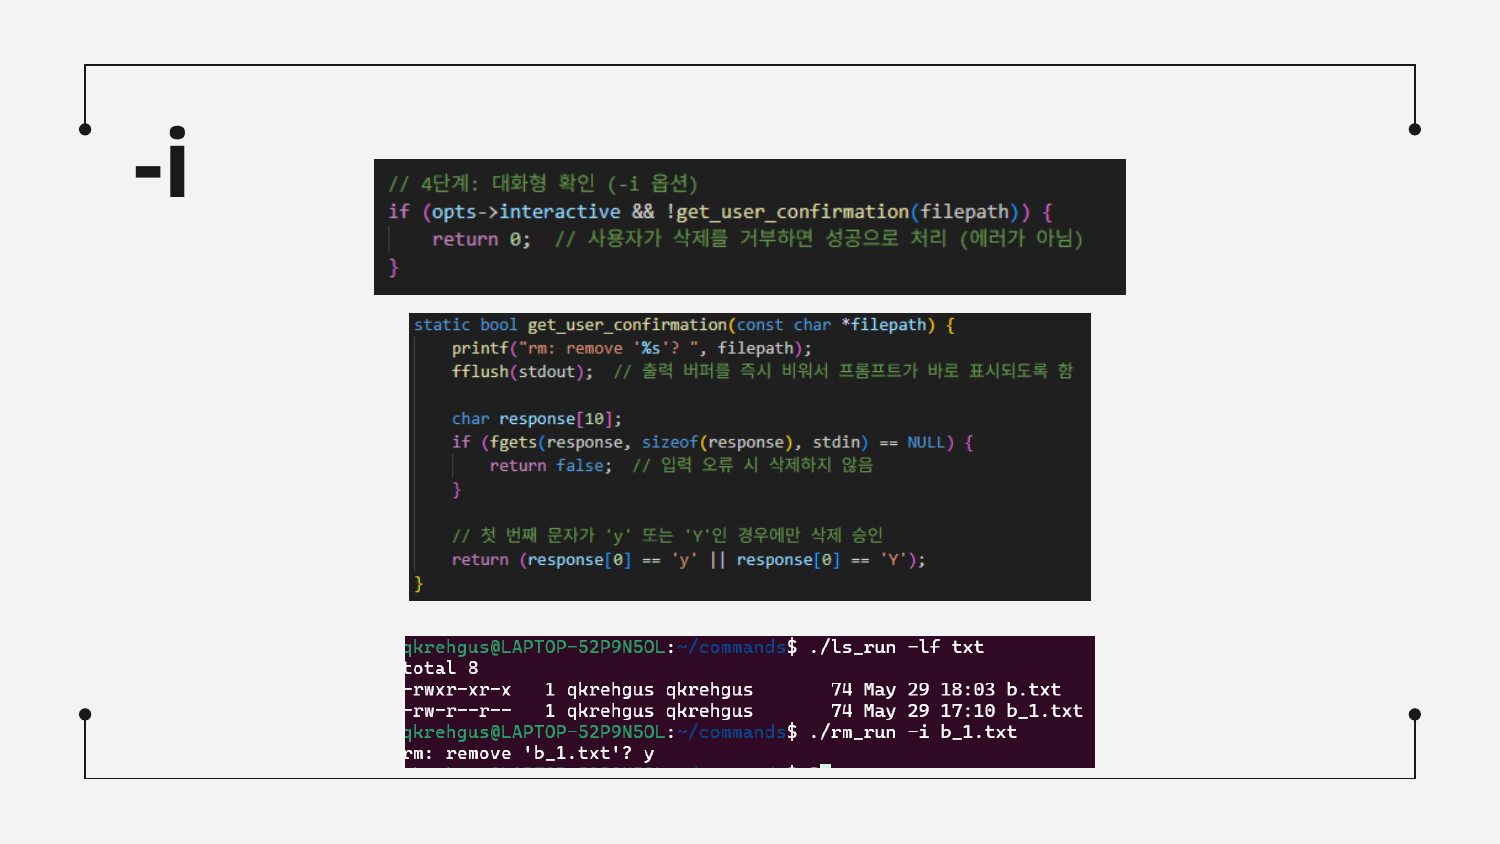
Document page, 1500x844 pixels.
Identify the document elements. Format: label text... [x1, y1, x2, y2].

picture [409, 313, 1091, 601]
picture [373, 159, 1126, 296]
picture [404, 635, 1096, 768]
title -i [118, 88, 1383, 183]
